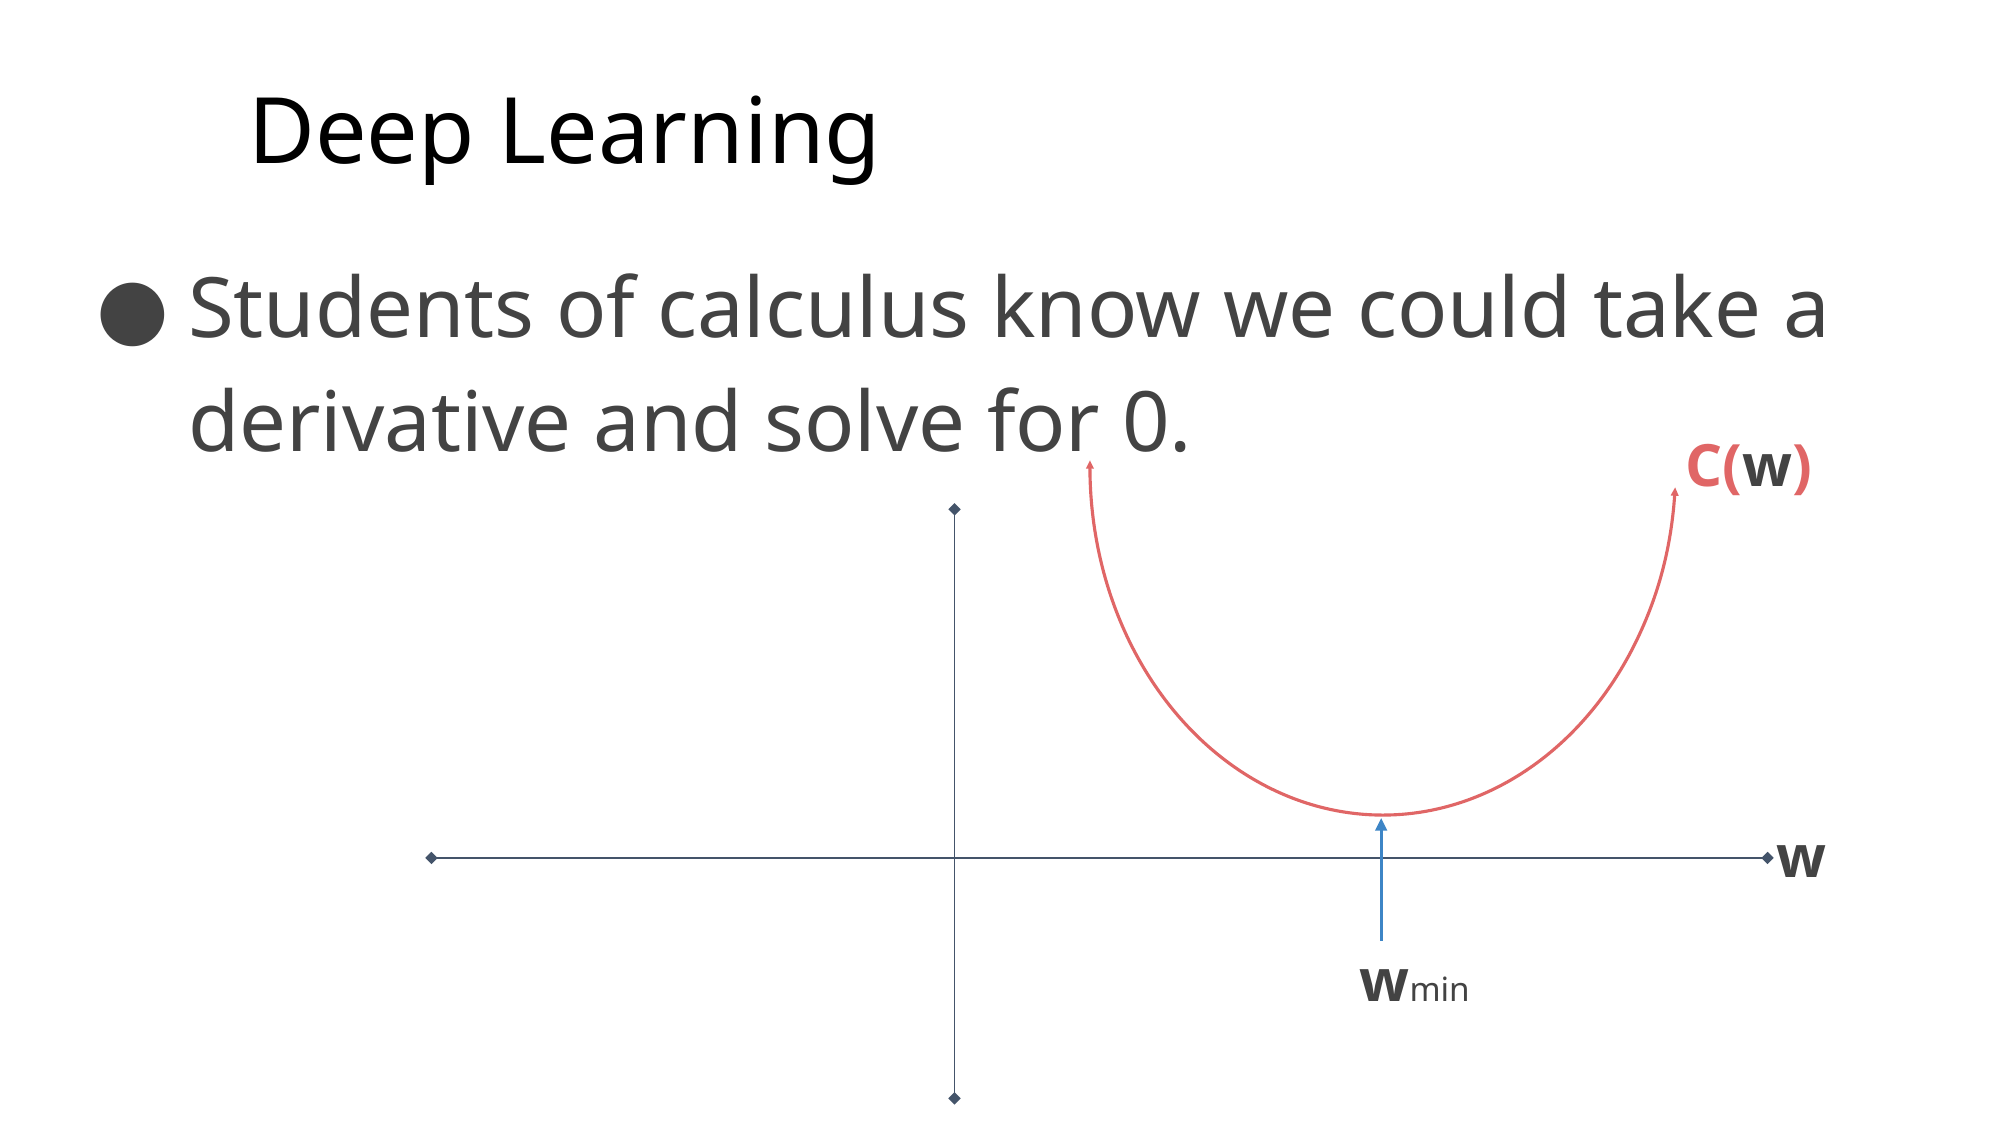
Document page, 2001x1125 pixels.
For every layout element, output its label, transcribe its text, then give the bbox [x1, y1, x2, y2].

text_box [1085, 460, 1672, 816]
list Students of calculus know we could take a derivative and solve for 0. [68, 218, 1932, 388]
list w [1756, 799, 1925, 917]
list C(w) [1665, 407, 2000, 526]
title Deep Learning [228, 64, 1932, 190]
list wmin [1339, 923, 1568, 1042]
